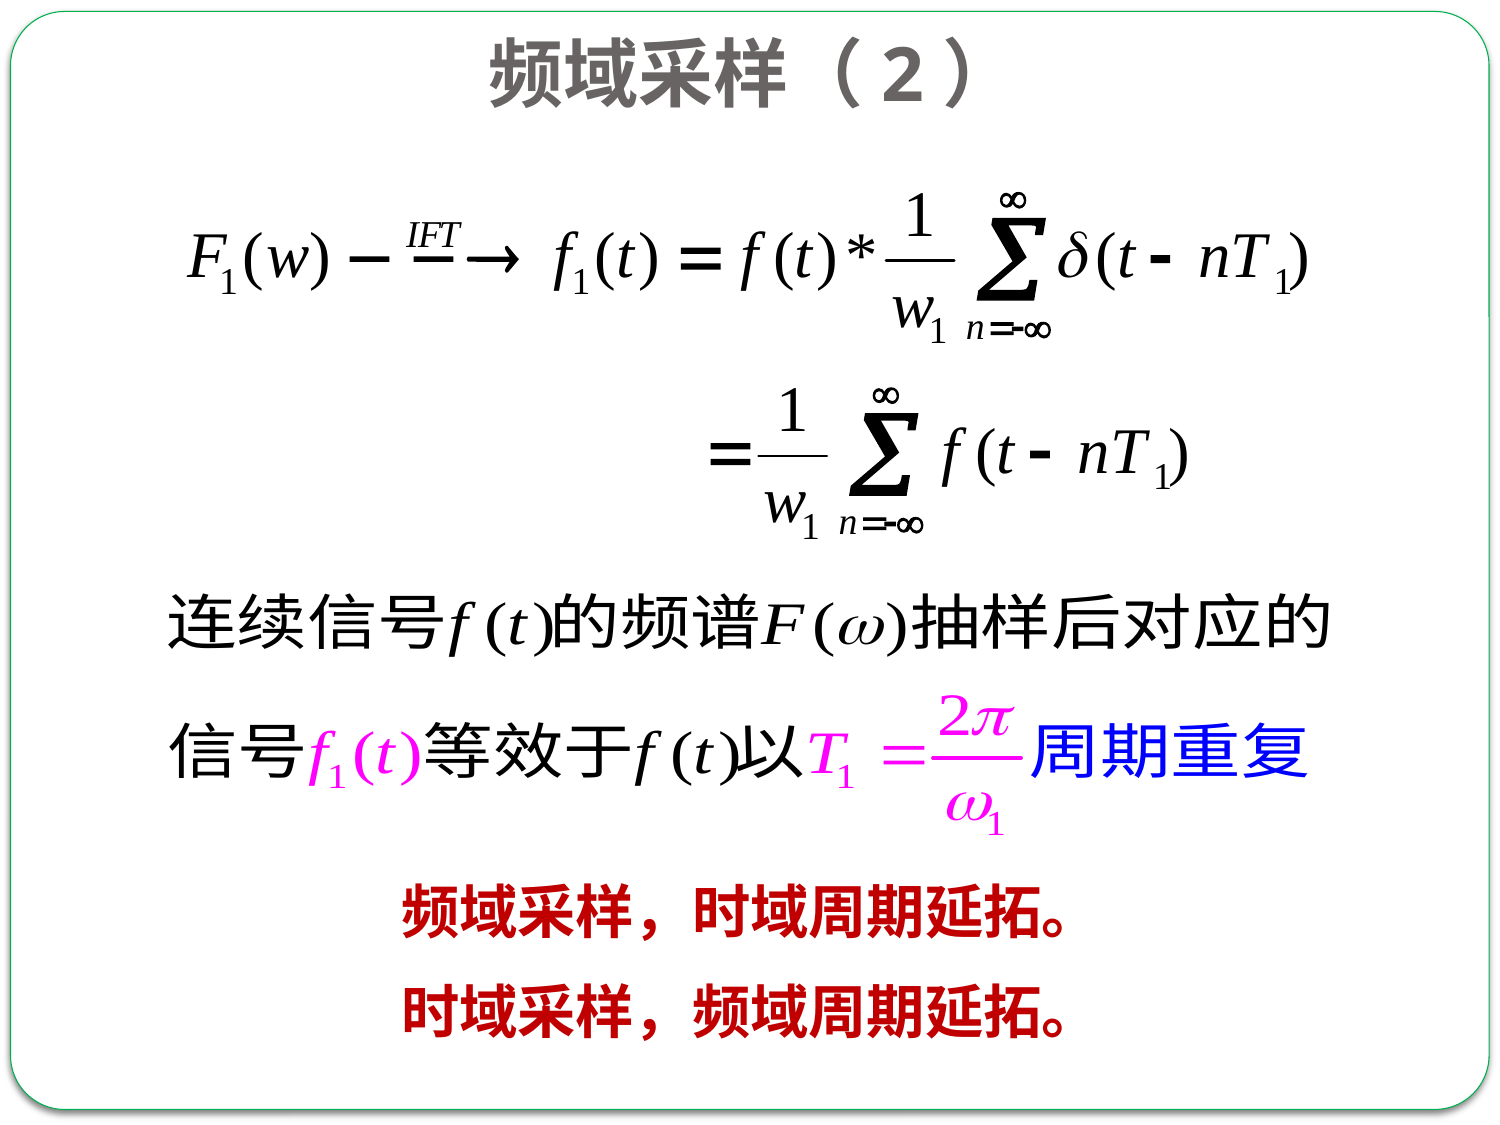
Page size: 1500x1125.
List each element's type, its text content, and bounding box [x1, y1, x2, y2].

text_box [175, 166, 1323, 551]
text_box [157, 584, 1346, 847]
text_box 频域采样（2） [59, 19, 1447, 157]
text_box 频域采样，时域周期延拓。 时域采样，频域周期延拓。 [369, 868, 1132, 1053]
